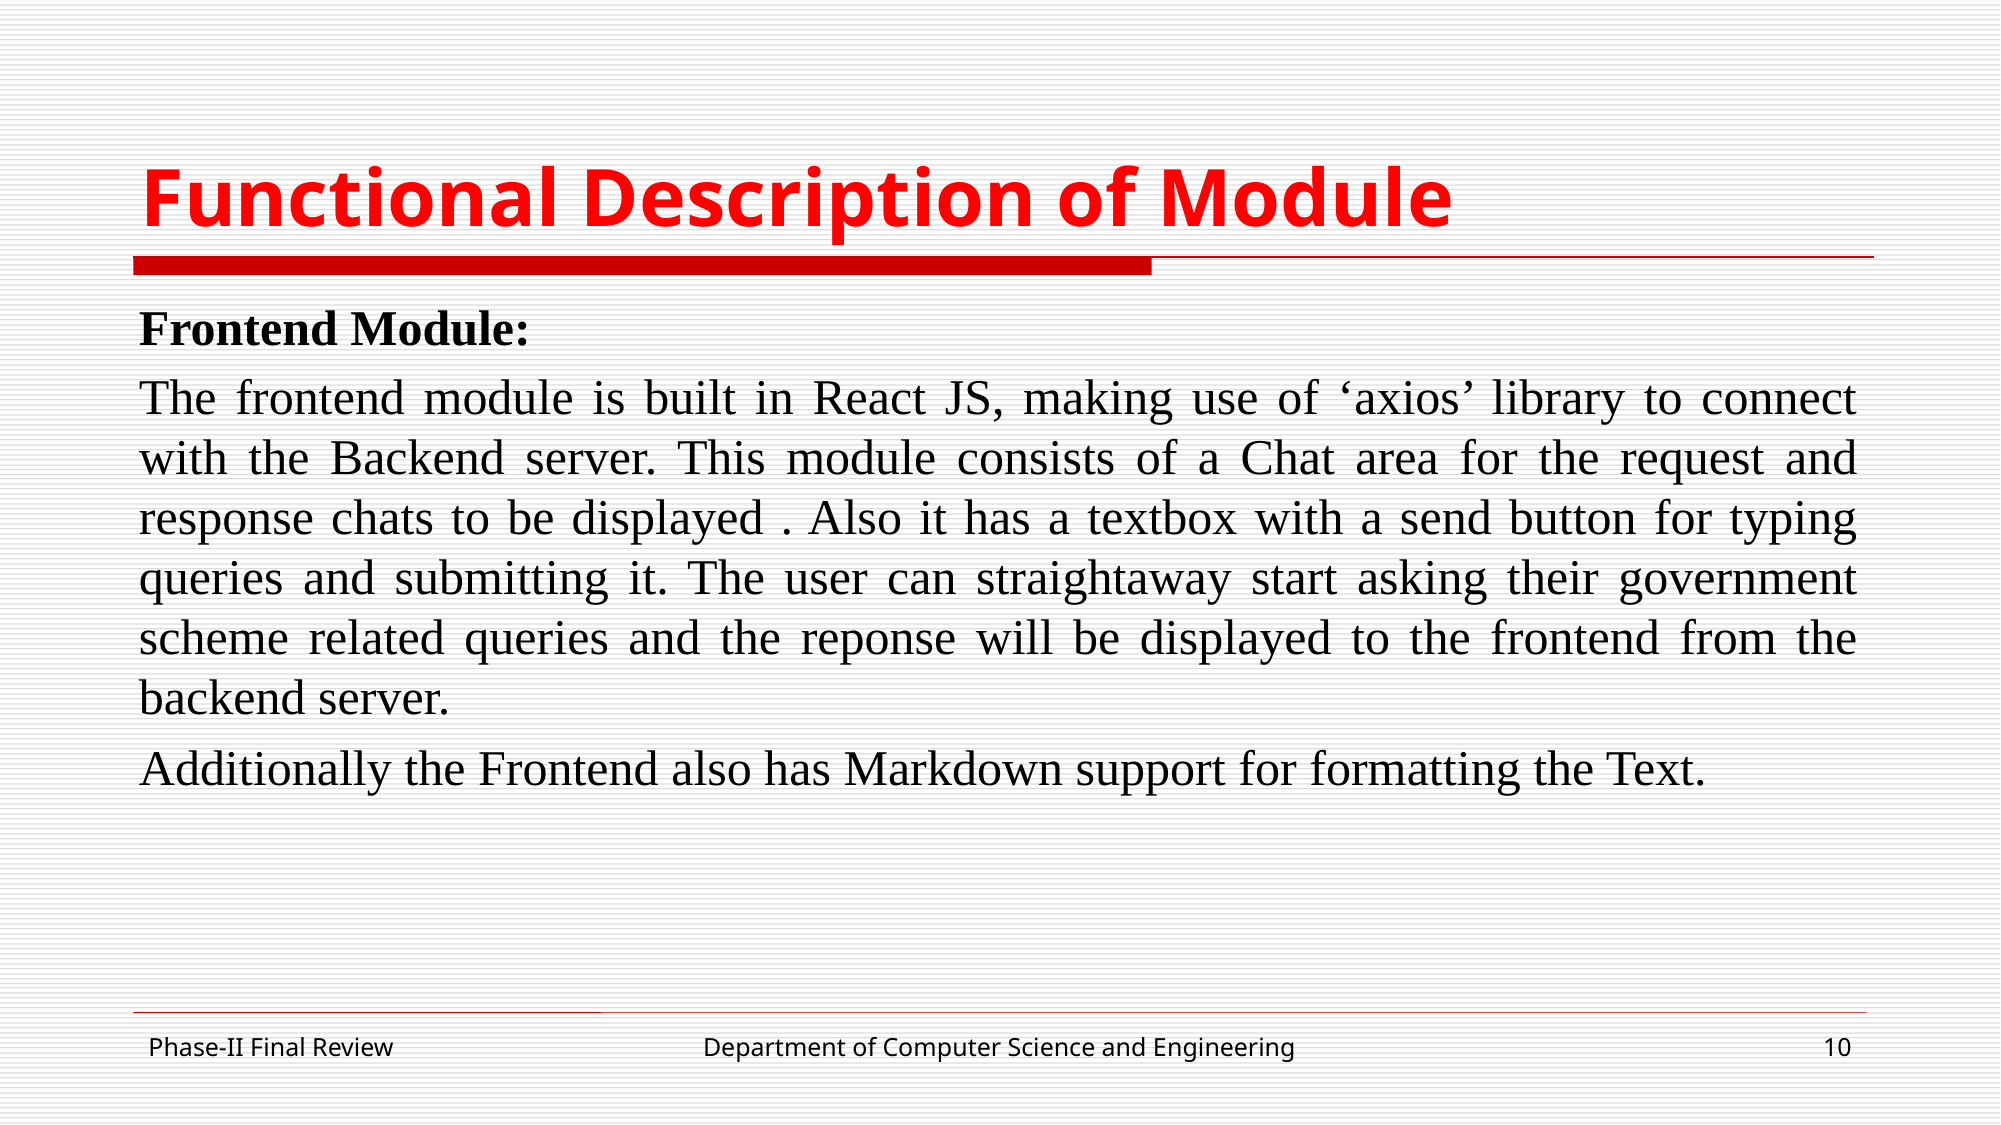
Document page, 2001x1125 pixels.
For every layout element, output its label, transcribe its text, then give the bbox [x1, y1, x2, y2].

slide_number Phase-II Final Review [133, 1024, 567, 1103]
footer Department of Computer Science and Engineering [683, 1024, 1317, 1103]
slide_number 10 [1433, 1024, 1867, 1103]
title Functional Description of Module [125, 50, 1876, 250]
picture [0, 0, 2001, 1125]
list Frontend Module: The frontend module is built in React JS, making use of ‘axios’ library to connect with the Backend server. This module consists of a Chat area for the request and response chats to be displayed . Also it has a textbox with a send button for typing queries and submitting it. The user can straightaway start asking their government scheme related queries and the reponse will be displayed to the frontend from the backend server. Additionally the Frontend also has Markdown support for formatting the Text. [123, 287, 1874, 988]
